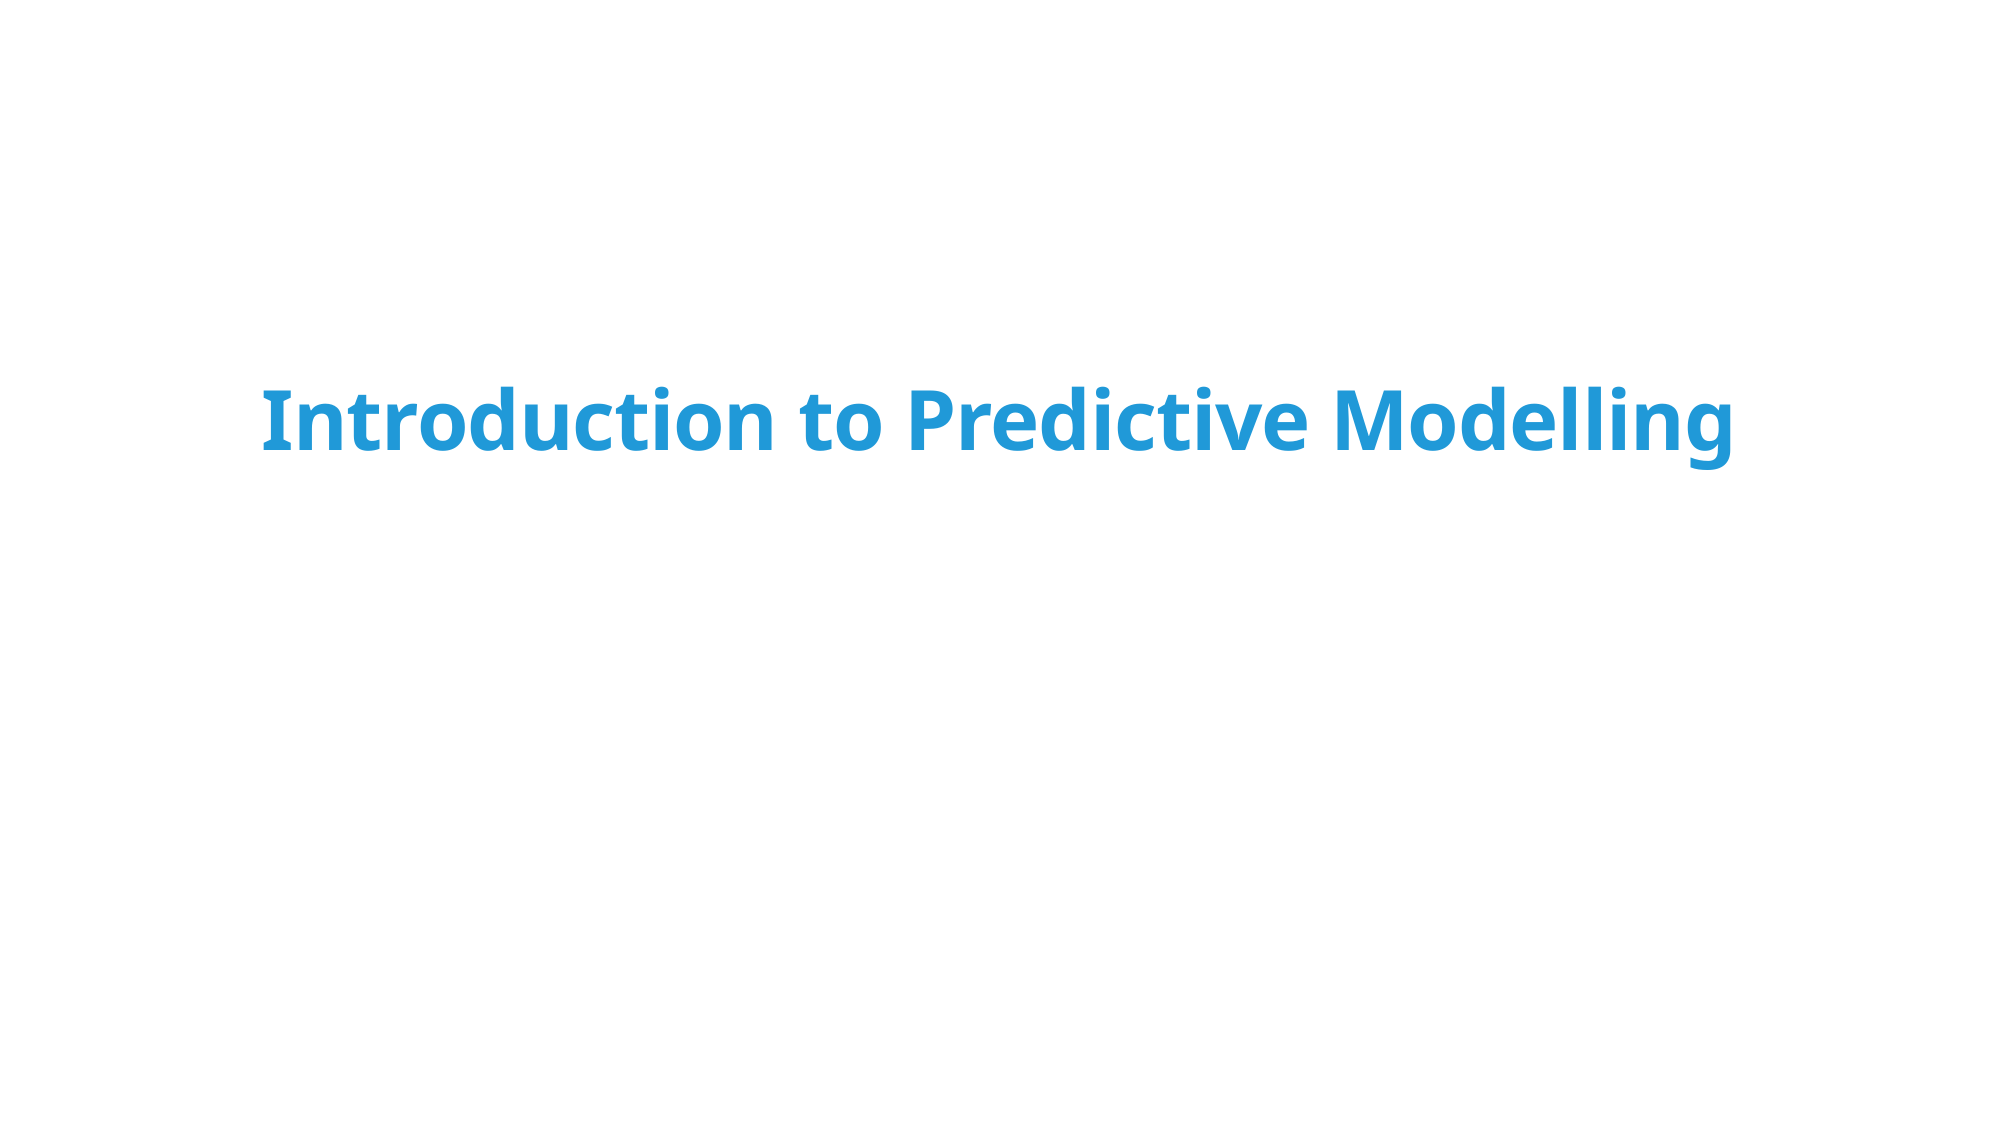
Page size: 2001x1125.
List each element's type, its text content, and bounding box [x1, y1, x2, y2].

title Introduction to Predictive Modelling [150, 349, 1850, 591]
